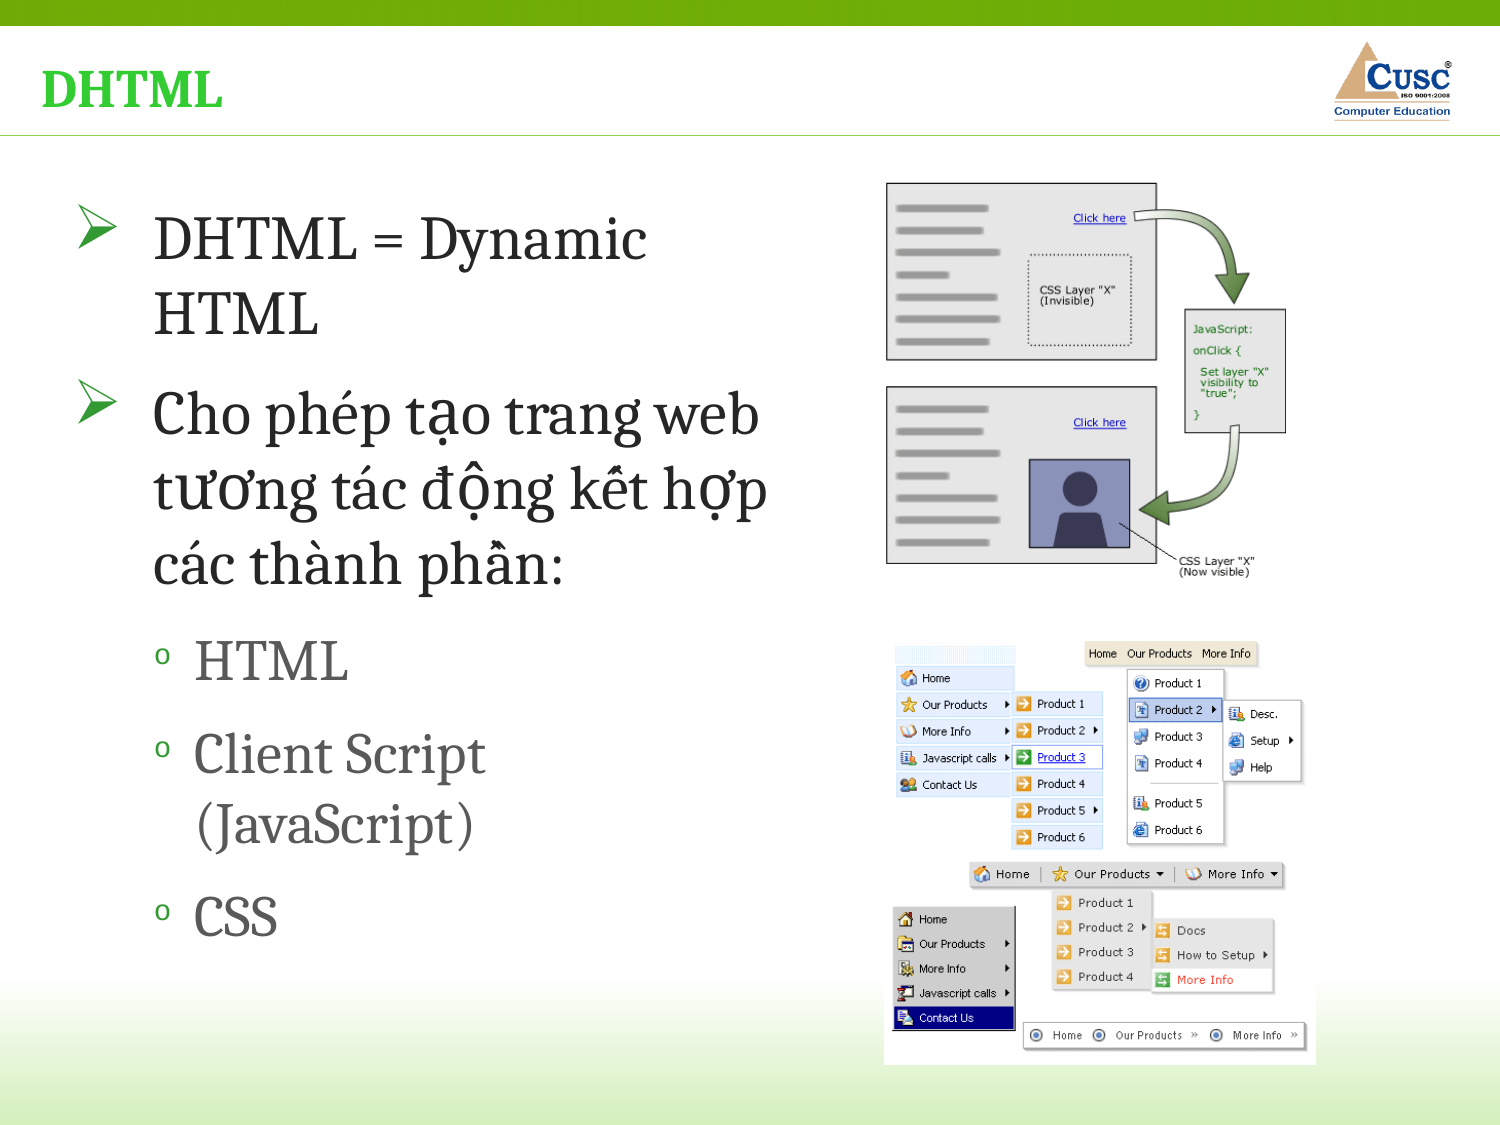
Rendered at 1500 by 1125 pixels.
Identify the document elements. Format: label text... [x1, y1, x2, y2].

list DHTML = Dynamic HTML Cho phép tạo trang web tương tác động kết hợp các thành phần: HTML Client Script (JavaScript) CSS [72, 197, 776, 952]
list DHTML [41, 37, 1447, 135]
picture [0, 0, 1500, 135]
picture [0, 136, 1500, 1066]
